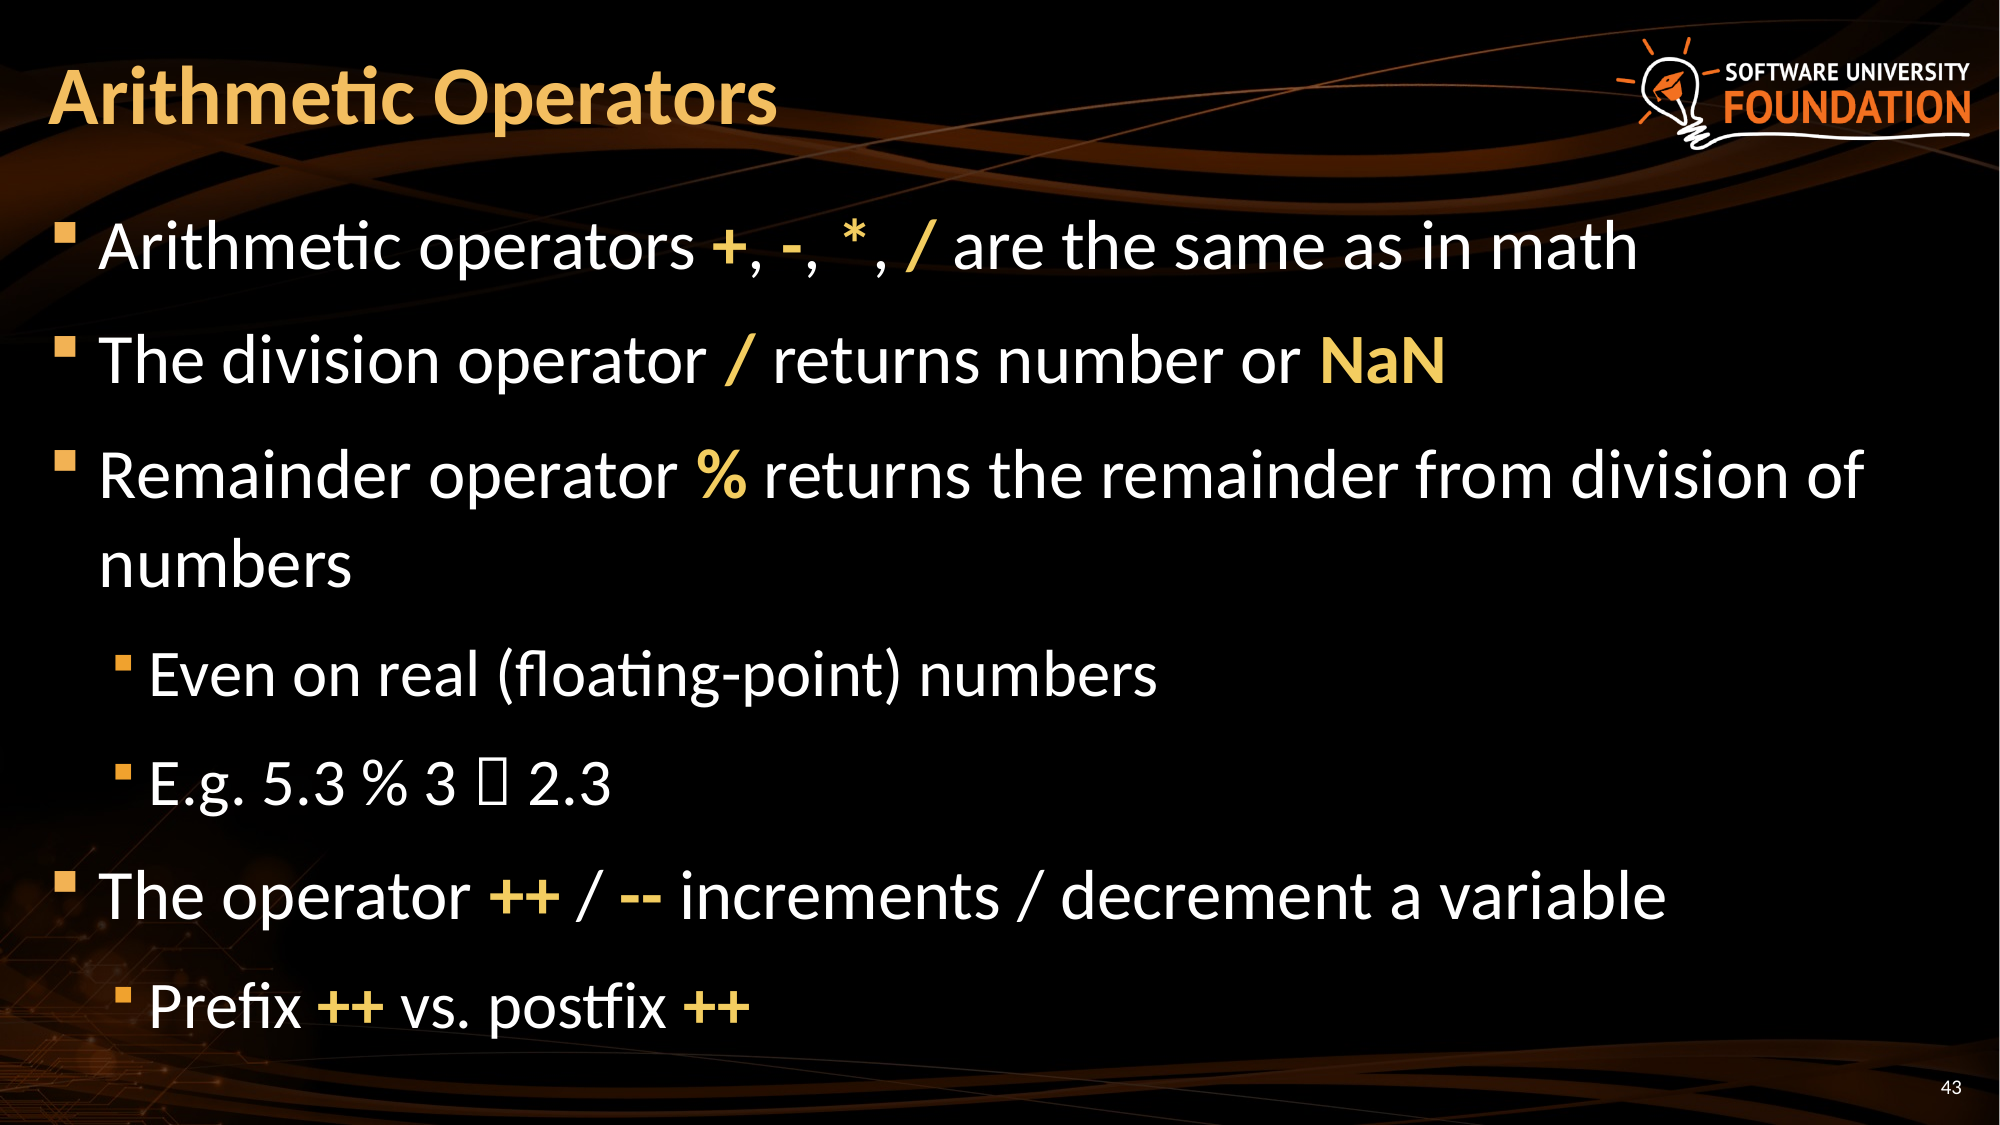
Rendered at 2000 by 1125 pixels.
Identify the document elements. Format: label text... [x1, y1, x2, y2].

list Arithmetic operators +, -, *, / are the same as in math The division operator / returns number or NaN Remainder operator % returns the remainder from division of numbers Even on real (floating-point) numbers E.g. 5.3 % 3  2.3 The operator ++ / -- increments / decrement a variable Prefix ++ vs. postfix ++ [31, 188, 1968, 1103]
title Arithmetic Operators [30, 6, 1602, 189]
picture [0, 0, 2000, 1125]
